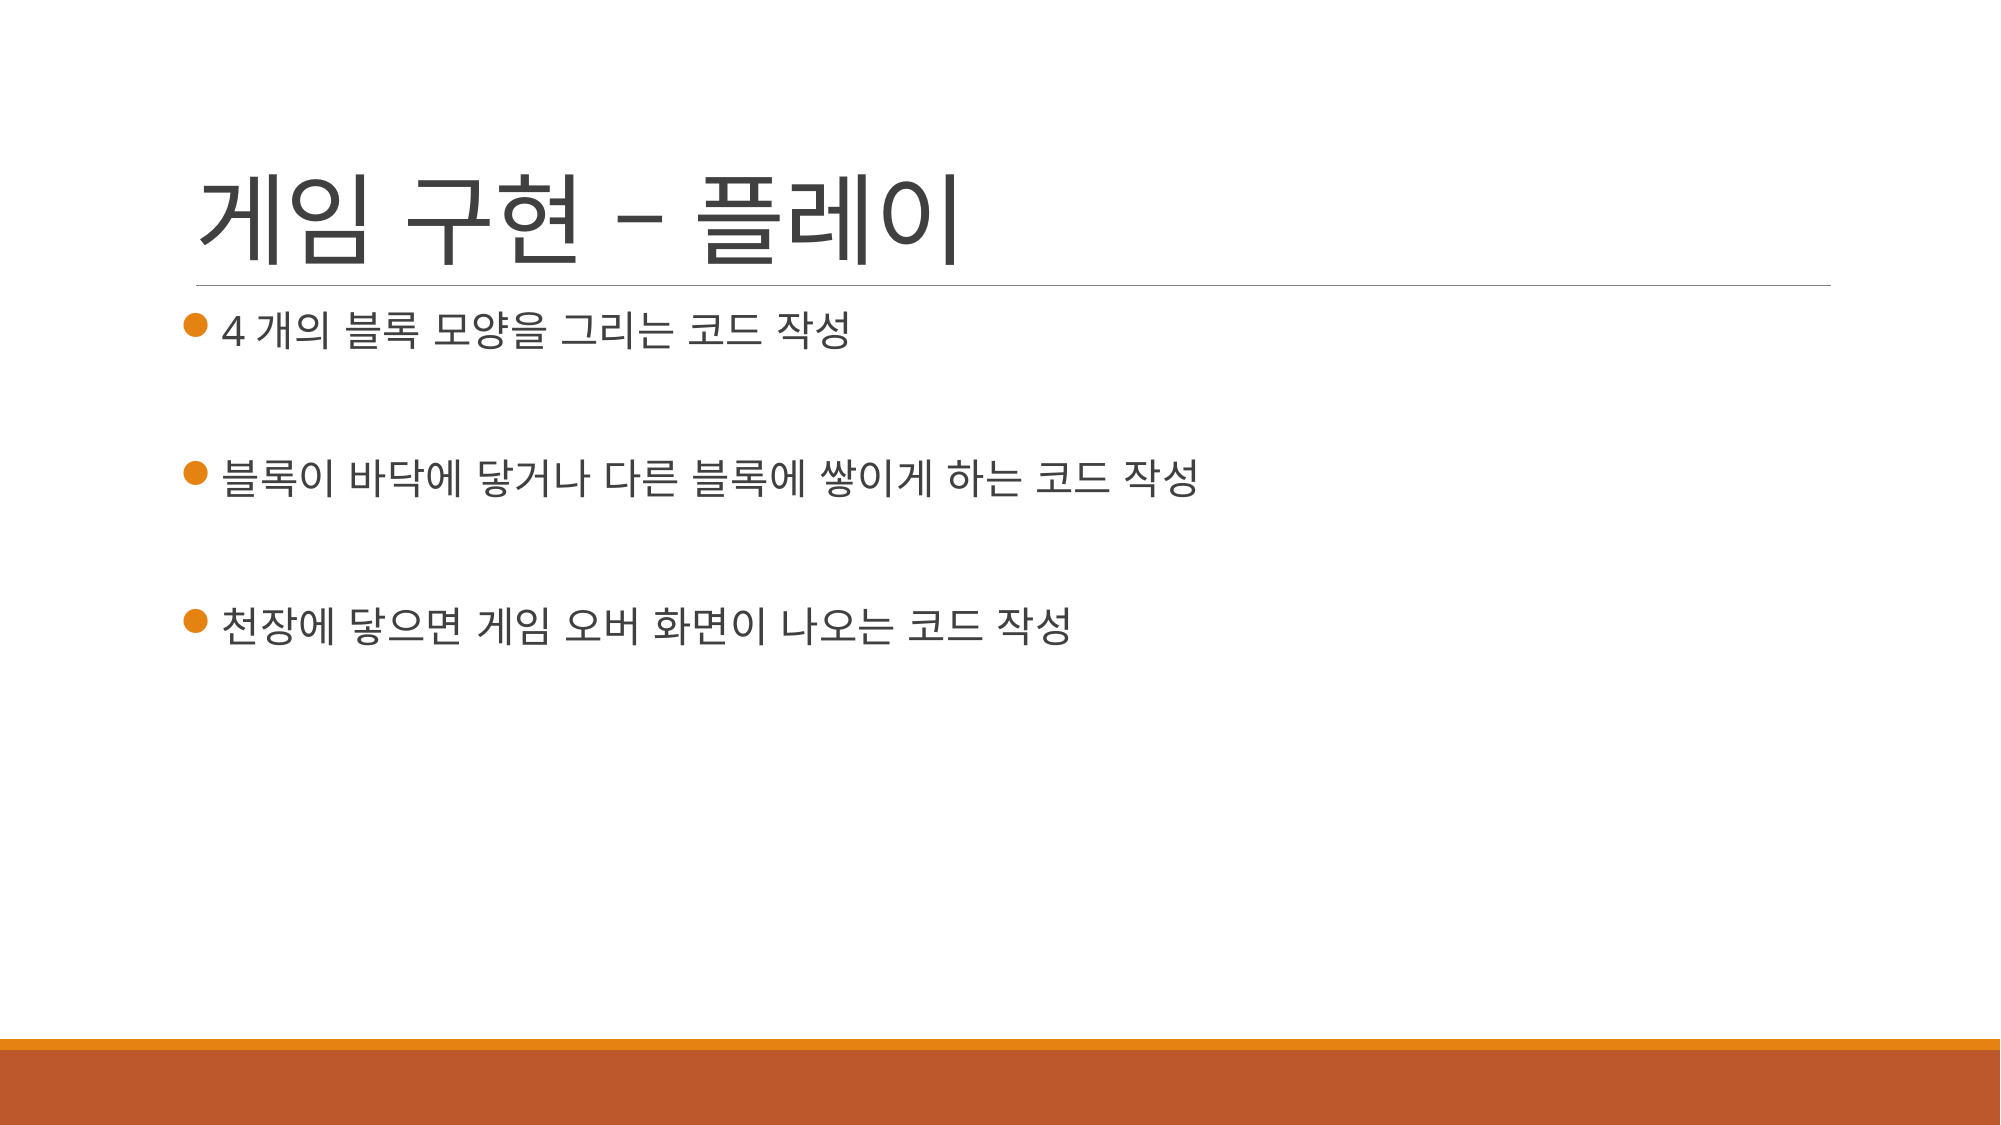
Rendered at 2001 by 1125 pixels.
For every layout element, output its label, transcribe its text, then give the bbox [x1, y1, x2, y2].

list 4개의 블록 모양을 그리는 코드 작성 블록이 바닥에 닿거나 다른 블록에 쌓이게 하는 코드 작성 천장에 닿으면 게임 오버 화면이 나오는 코드 작성 [180, 302, 1830, 963]
title 게임 구현 – 플레이 [180, 47, 1830, 285]
